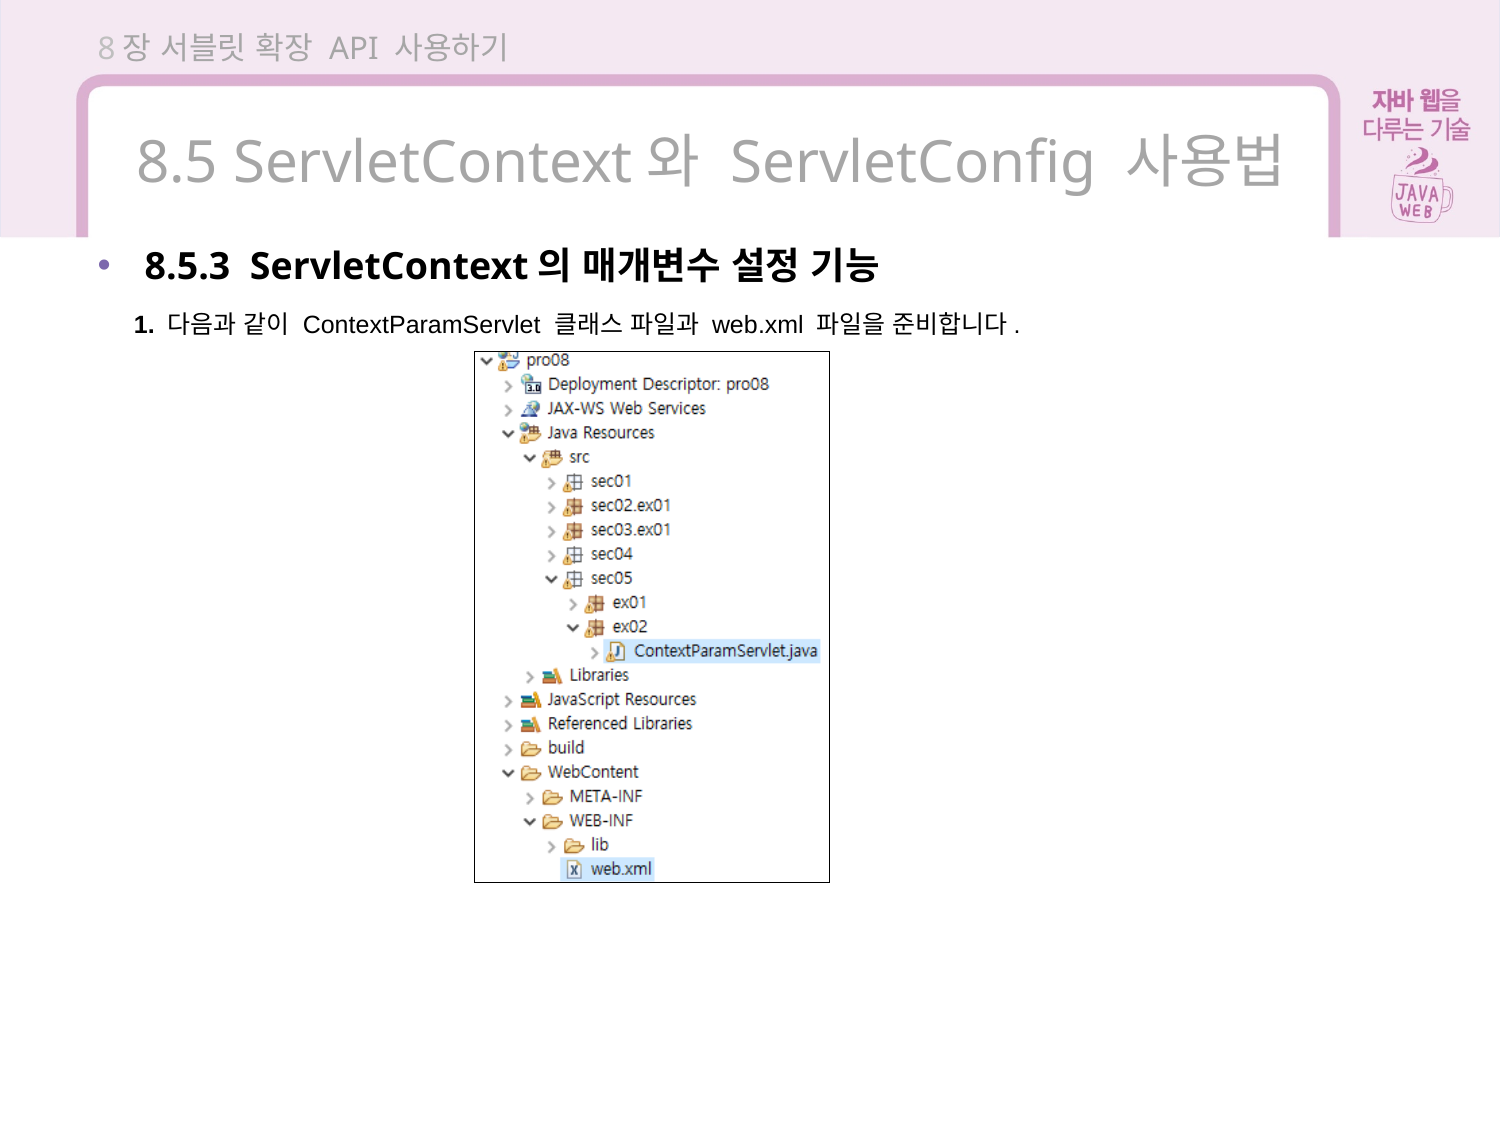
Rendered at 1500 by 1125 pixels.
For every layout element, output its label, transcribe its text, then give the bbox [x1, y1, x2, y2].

text_box 8장 서블릿 확장 API 사용하기 [82, 0, 1133, 74]
text_box 8.5.3 ServletContext의 매개변수 설정 기능 [82, 212, 1402, 295]
picture [0, 0, 1500, 1125]
text_box 1. 다음과 같이 ContextParamServlet 클래스 파일과 web.xml 파일을 준비합니다. [119, 301, 1366, 347]
text_box 8.5 ServletContext와 ServletConfig 사용법 [82, 117, 1340, 202]
